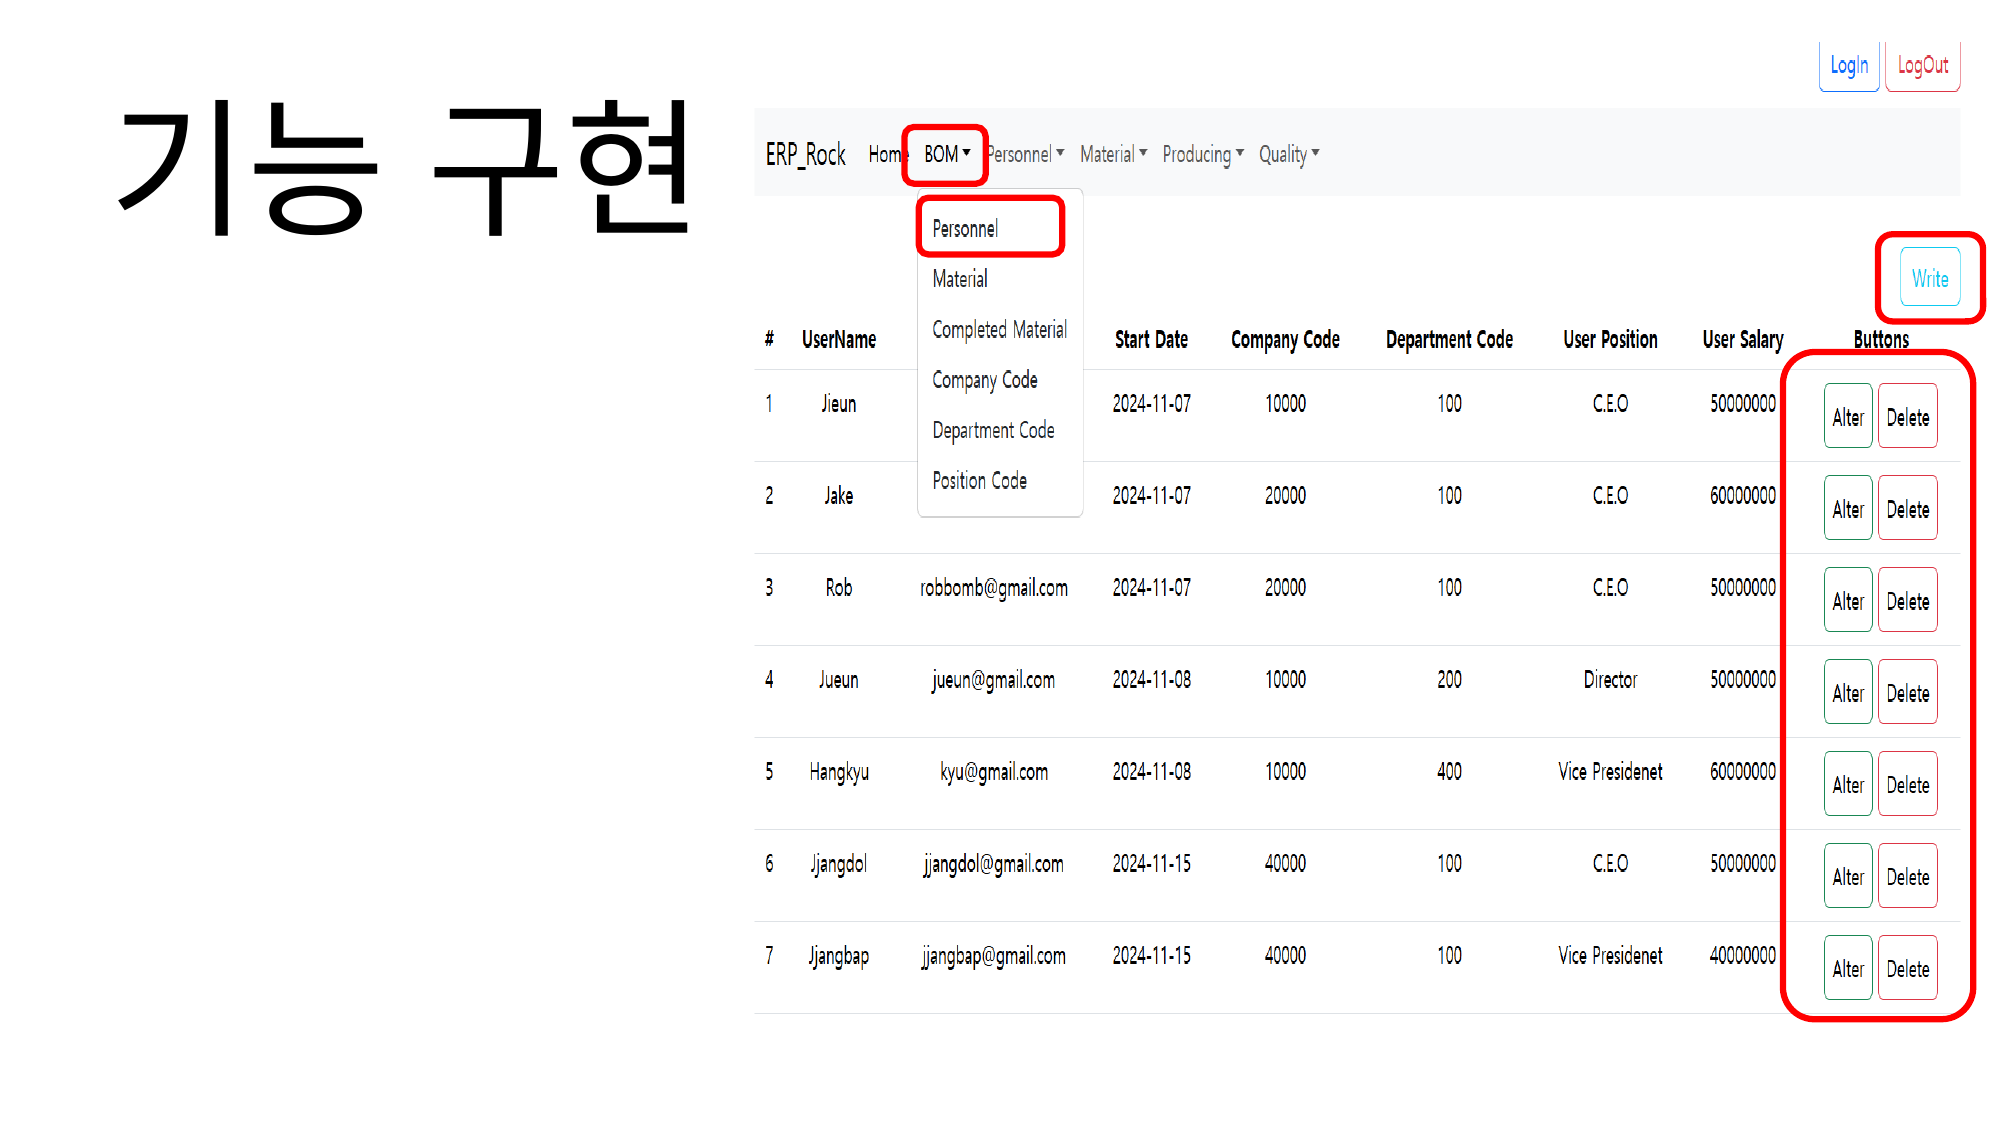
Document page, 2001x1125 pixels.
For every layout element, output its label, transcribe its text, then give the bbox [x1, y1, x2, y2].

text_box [743, 42, 1984, 1090]
title 기능 구현 [0, 78, 743, 275]
